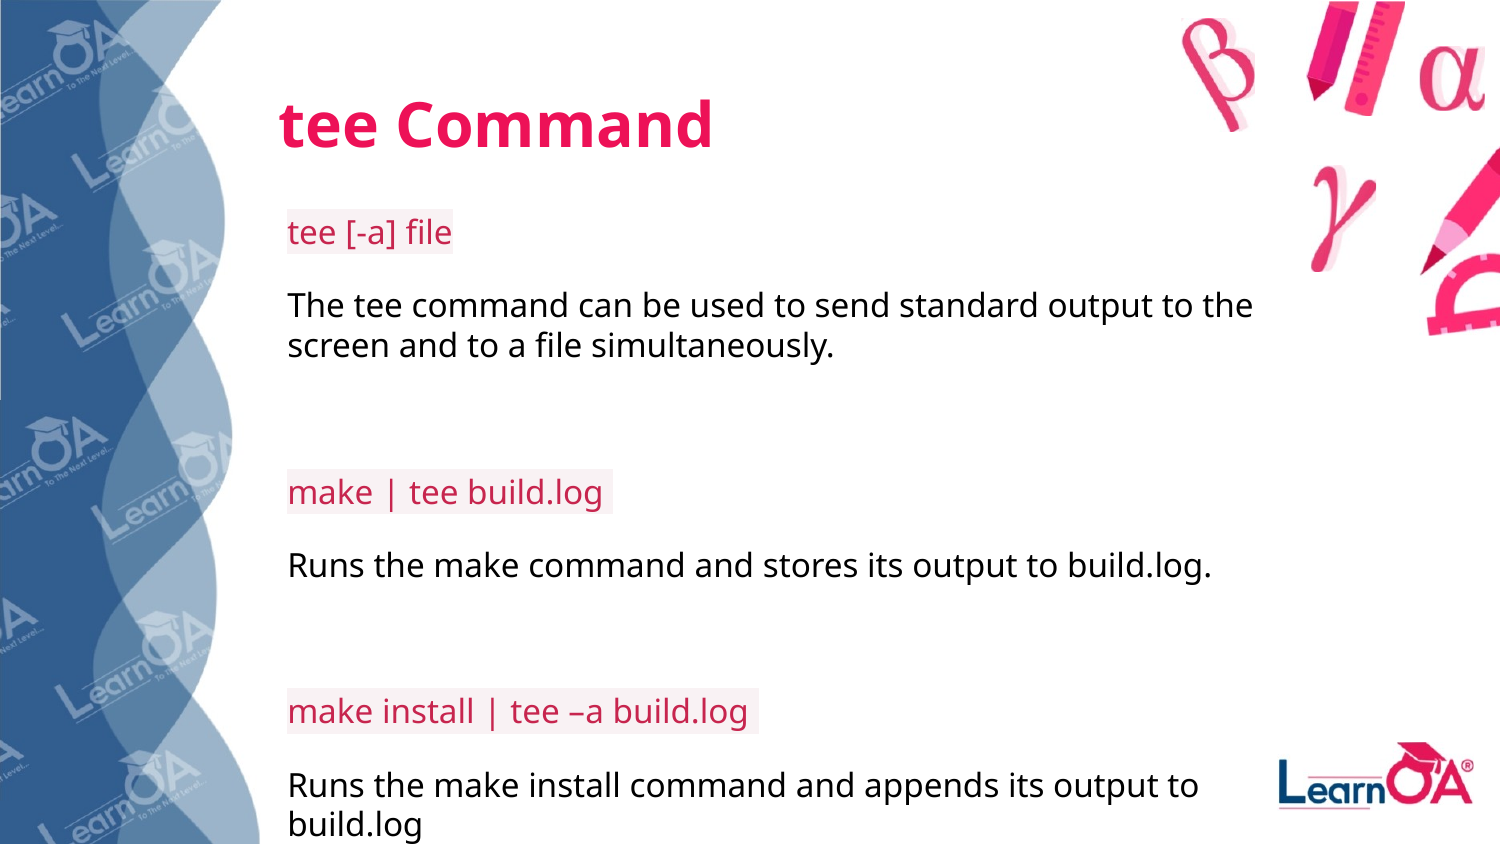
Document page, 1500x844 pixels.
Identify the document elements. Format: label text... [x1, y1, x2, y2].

picture [1419, 146, 1500, 336]
picture [1419, 46, 1485, 111]
picture [1181, 18, 1255, 132]
picture [1310, 165, 1377, 272]
picture [0, 0, 261, 844]
picture [1277, 742, 1474, 811]
list tee [-a] file The tee command can be used to send standard output to the screen and to a file simultaneously. make | tee build.log Runs the make command and stores its output to build.log. make install | tee –a build.log Runs the make install command and appends its output to build.log [272, 196, 1329, 802]
title tee Command [263, 70, 790, 164]
picture [1306, 1, 1405, 116]
